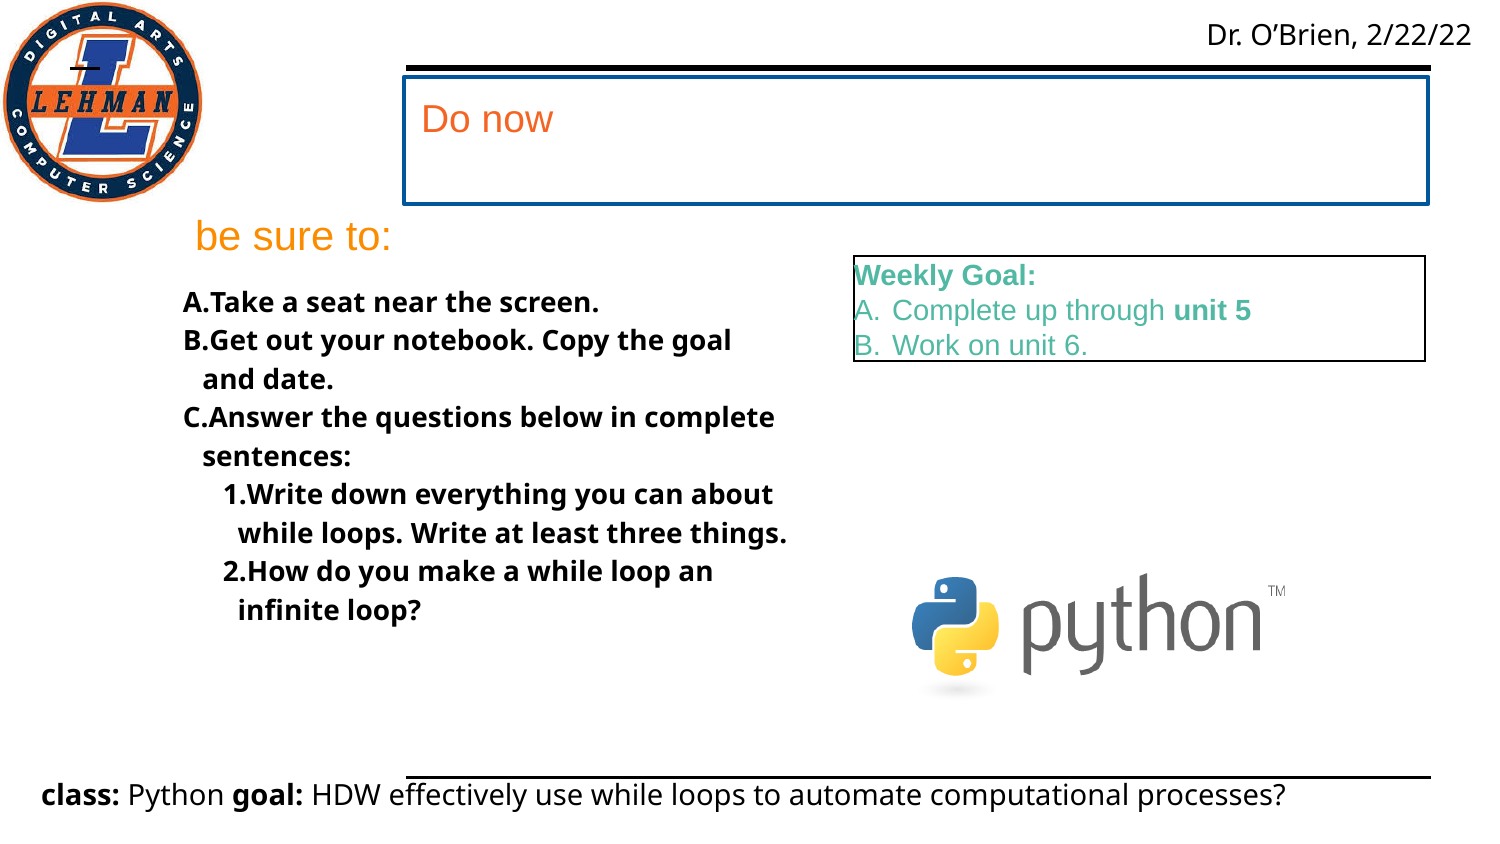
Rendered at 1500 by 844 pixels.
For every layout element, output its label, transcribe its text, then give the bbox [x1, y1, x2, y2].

picture [850, 547, 1322, 728]
picture [0, 0, 204, 204]
text_box be sure to: [195, 208, 393, 259]
text_box Take a seat near the screen. Get out your notebook. Copy the goal and date. Answer the questions below in complete sentences: Write down everything you can about while loops. Write at least three things. How do you make a while loop an infinite loop? [167, 263, 808, 677]
text_box Weekly Goal: Complete up through unit 5 Work on unit 6. [853, 256, 1425, 362]
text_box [403, 76, 1429, 205]
